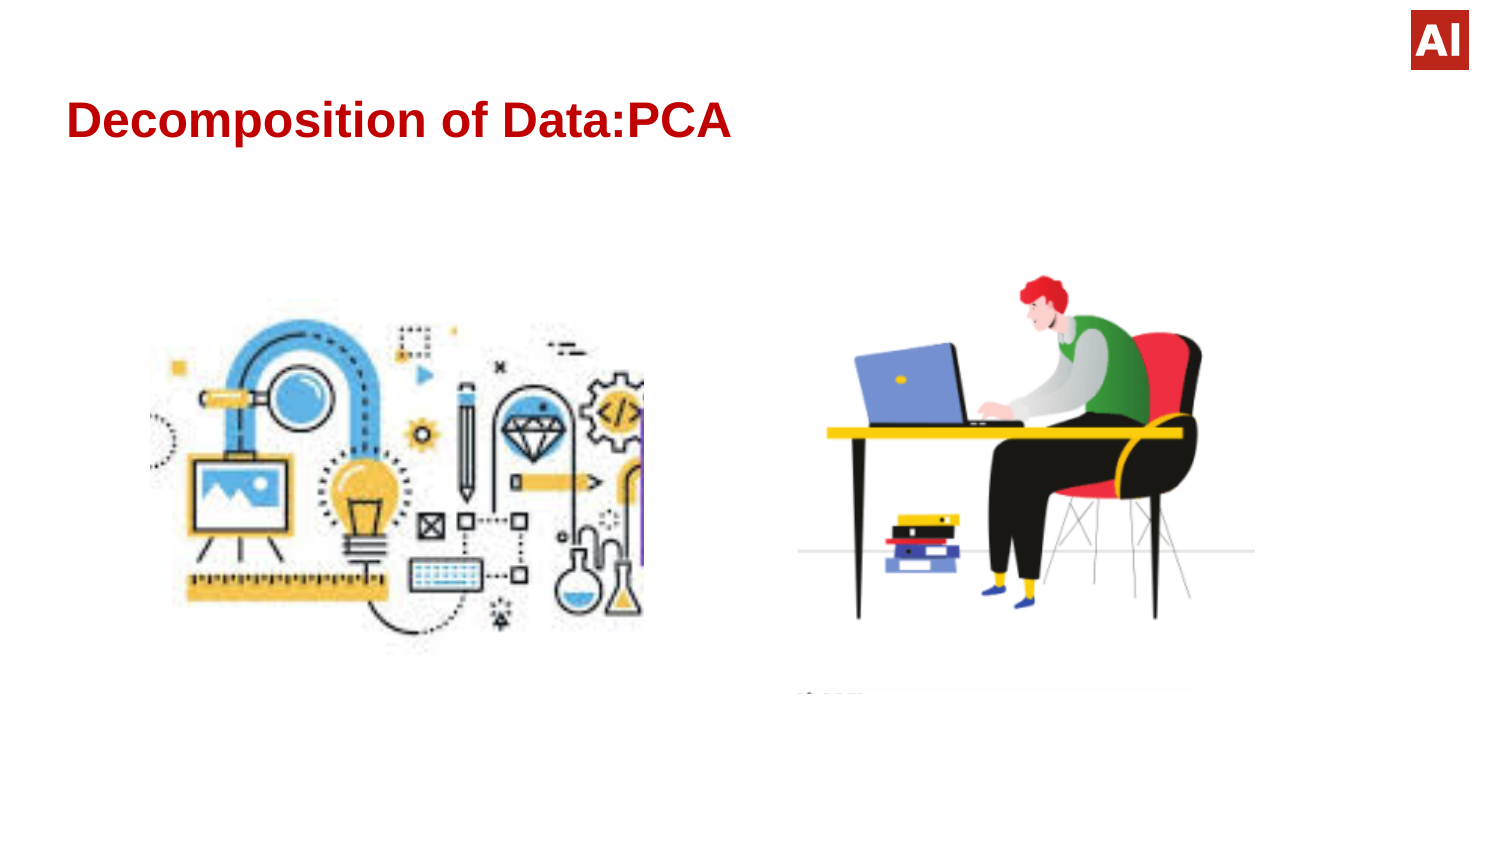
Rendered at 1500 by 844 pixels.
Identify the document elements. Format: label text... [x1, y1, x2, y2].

picture [1411, 10, 1469, 70]
picture [797, 243, 1256, 694]
title Decomposition of Data:PCA [51, 72, 1449, 167]
picture [149, 275, 645, 662]
